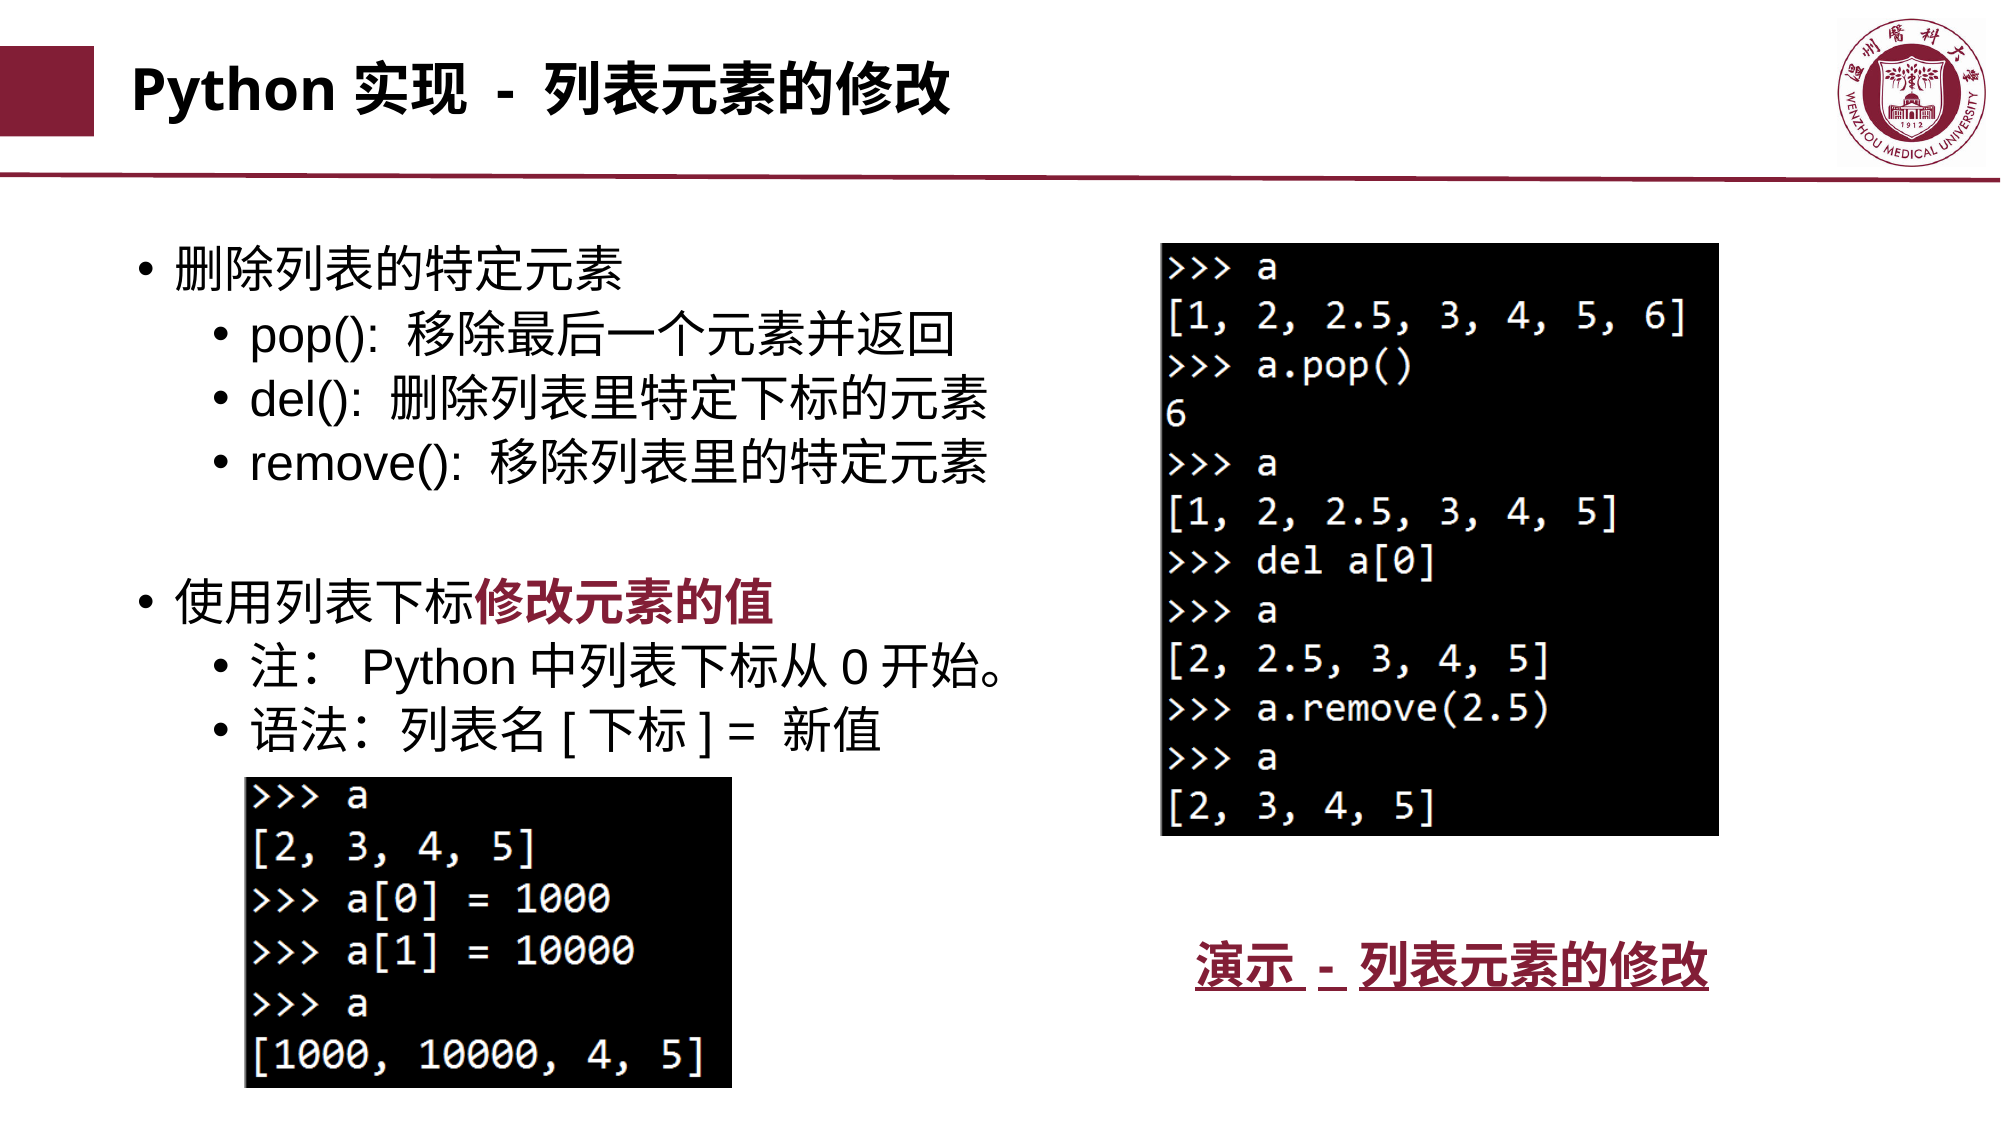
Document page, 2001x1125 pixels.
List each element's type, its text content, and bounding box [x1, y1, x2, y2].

text_box 演示 - 列表元素的修改 [1180, 925, 1725, 1001]
picture [1160, 243, 1719, 836]
title Python实现 - 列表元素的修改 [115, 48, 1756, 135]
picture [1837, 18, 1986, 167]
text_box 删除列表的特定元素 pop(): 移除最后一个元素并返回 del(): 删除列表里特定下标的元素 remove(): 移除列表里的特定元素 使用列表下标修改元素的值 注：Python中列表下标从0开始。 语法：列表名[下标] = 新值 [122, 237, 1144, 947]
picture [244, 777, 732, 1088]
